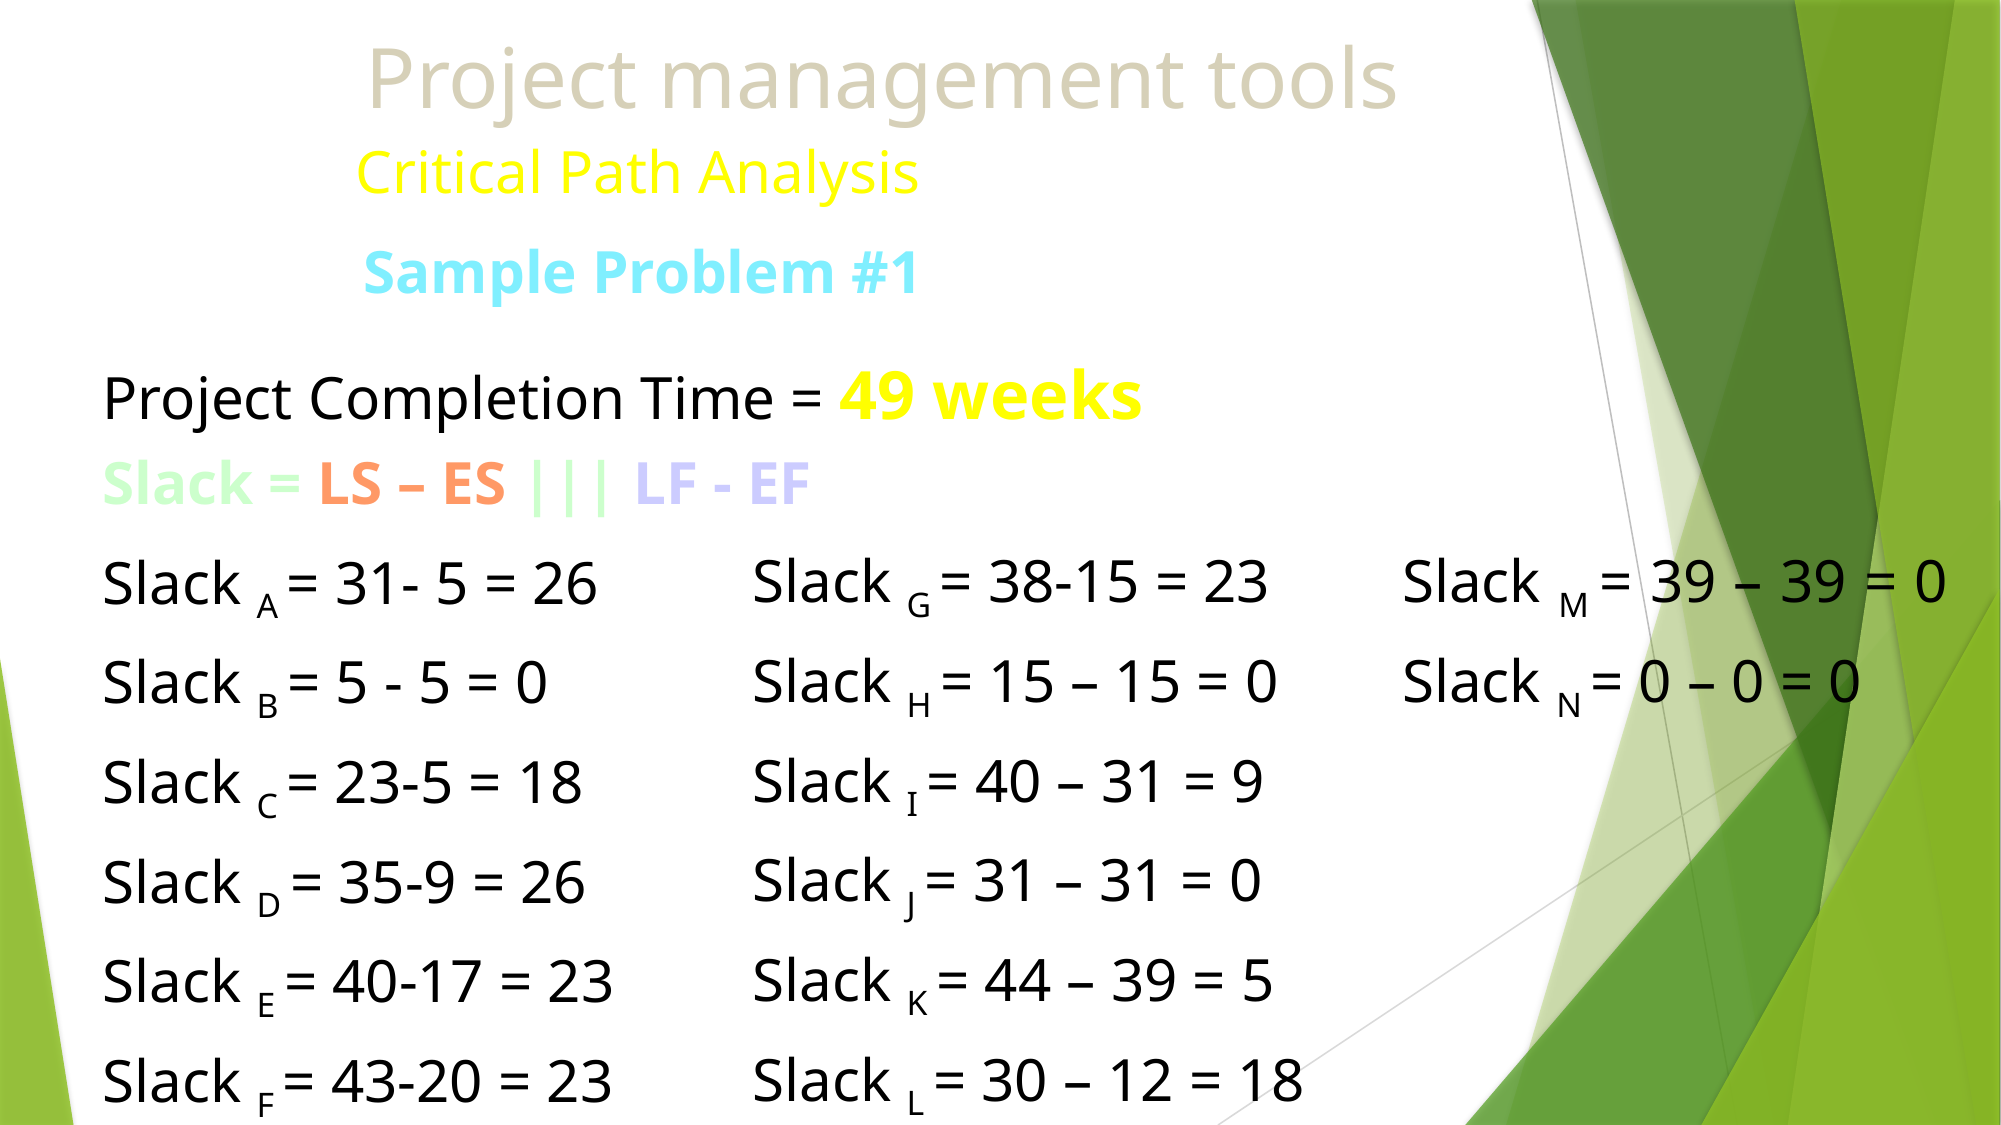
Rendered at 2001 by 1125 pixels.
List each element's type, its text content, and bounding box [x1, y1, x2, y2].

text_box Slack A = 31- 5 = 26 Slack B = 5 - 5 = 0 Slack C = 23-5 = 18 Slack D = 35-9 = 26 Slack E = 40-17 = 23 Slack F = 43-20 = 23 [87, 538, 650, 1125]
text_box Critical Path Analysis [340, 127, 1341, 213]
text_box Project Completion Time = 49 weeks [87, 345, 1714, 438]
text_box Sample Problem #1 [348, 228, 2000, 313]
text_box Slack G = 38-15 = 23 Slack H = 15 – 15 = 0 Slack I = 40 – 31 = 9 Slack J = 31 – 31 = 0 Slack K = 44 – 39 = 5 Slack L = 30 – 12 = 18 [737, 537, 1388, 1125]
text_box Slack = LS – ES ||| LF - EF [87, 438, 1714, 524]
text_box Slack M = 39 – 39 = 0 Slack N = 0 – 0 = 0 [1387, 537, 1964, 732]
title Project management tools [350, 15, 1912, 135]
